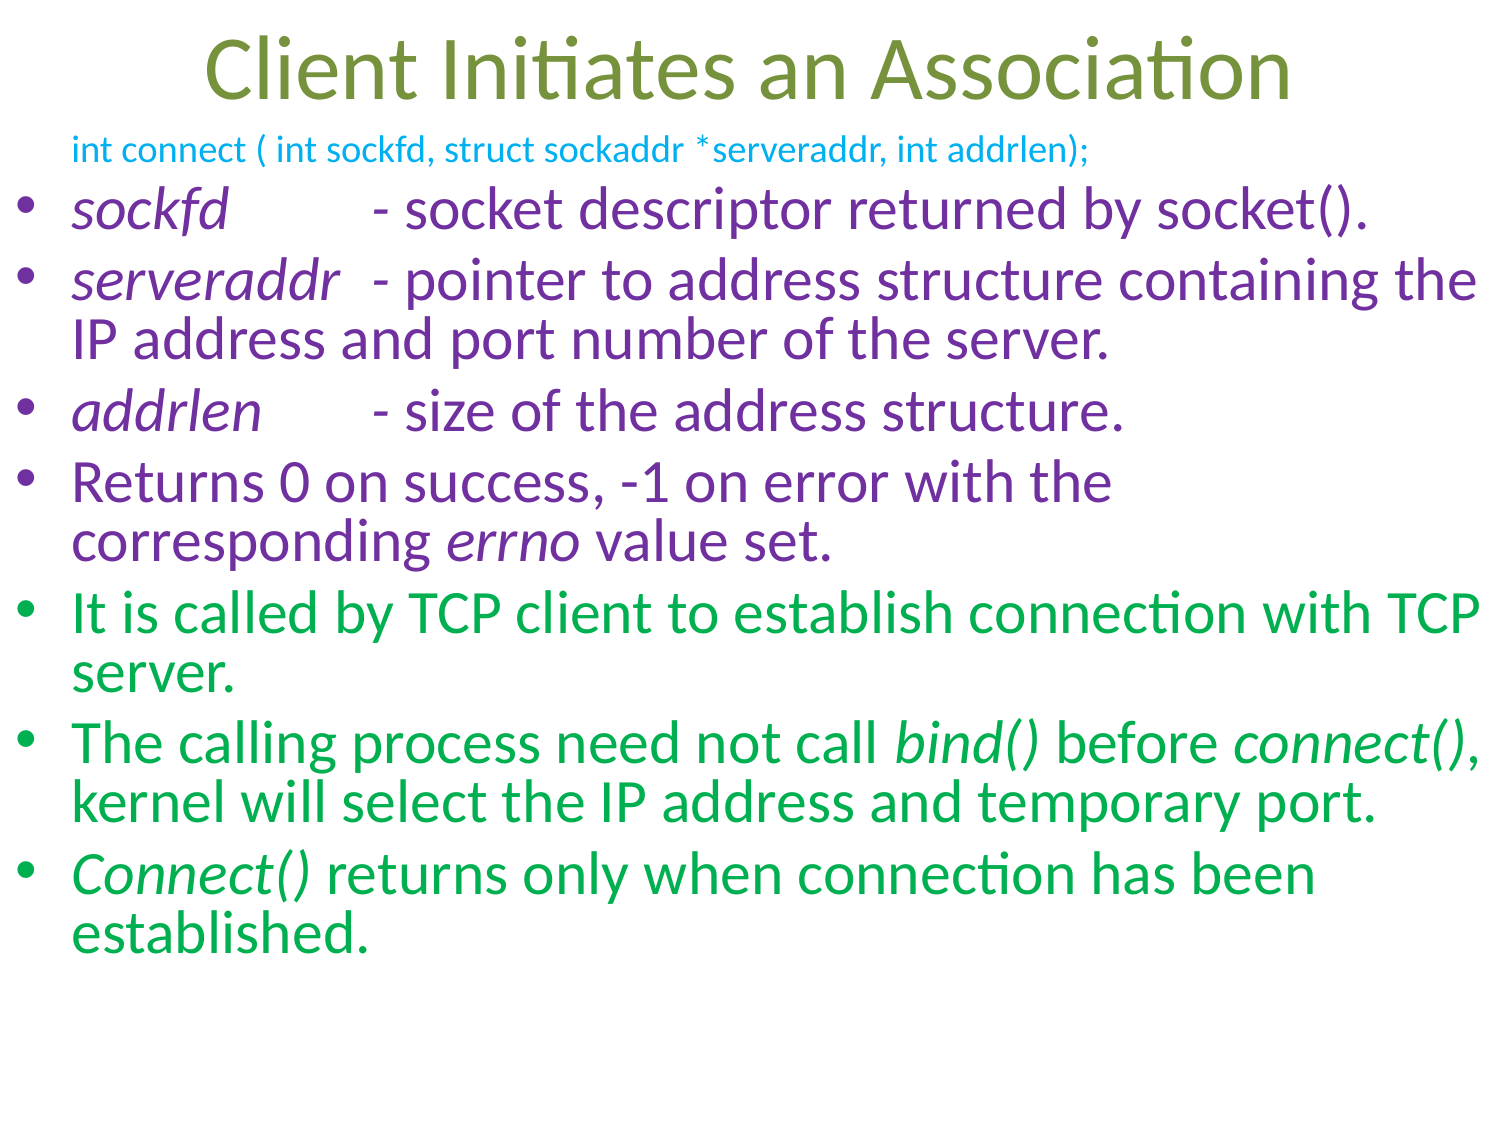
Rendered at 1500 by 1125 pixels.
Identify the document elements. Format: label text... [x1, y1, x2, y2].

title Client Initiates an Association [75, 0, 1425, 125]
list int connect ( int sockfd, struct sockaddr *serveraddr, int addrlen); sockfd - socket descriptor returned by socket(). serveraddr - pointer to address structure containing the IP address and port number of the server. addrlen - size of the address structure. Returns 0 on success, -1 on error with the corresponding errno value set. It is called by TCP client to establish connection with TCP server. The calling process need not call bind() before connect(), kernel will select the IP address and temporary port. Connect() returns only when connection has been established. [0, 125, 1500, 1125]
